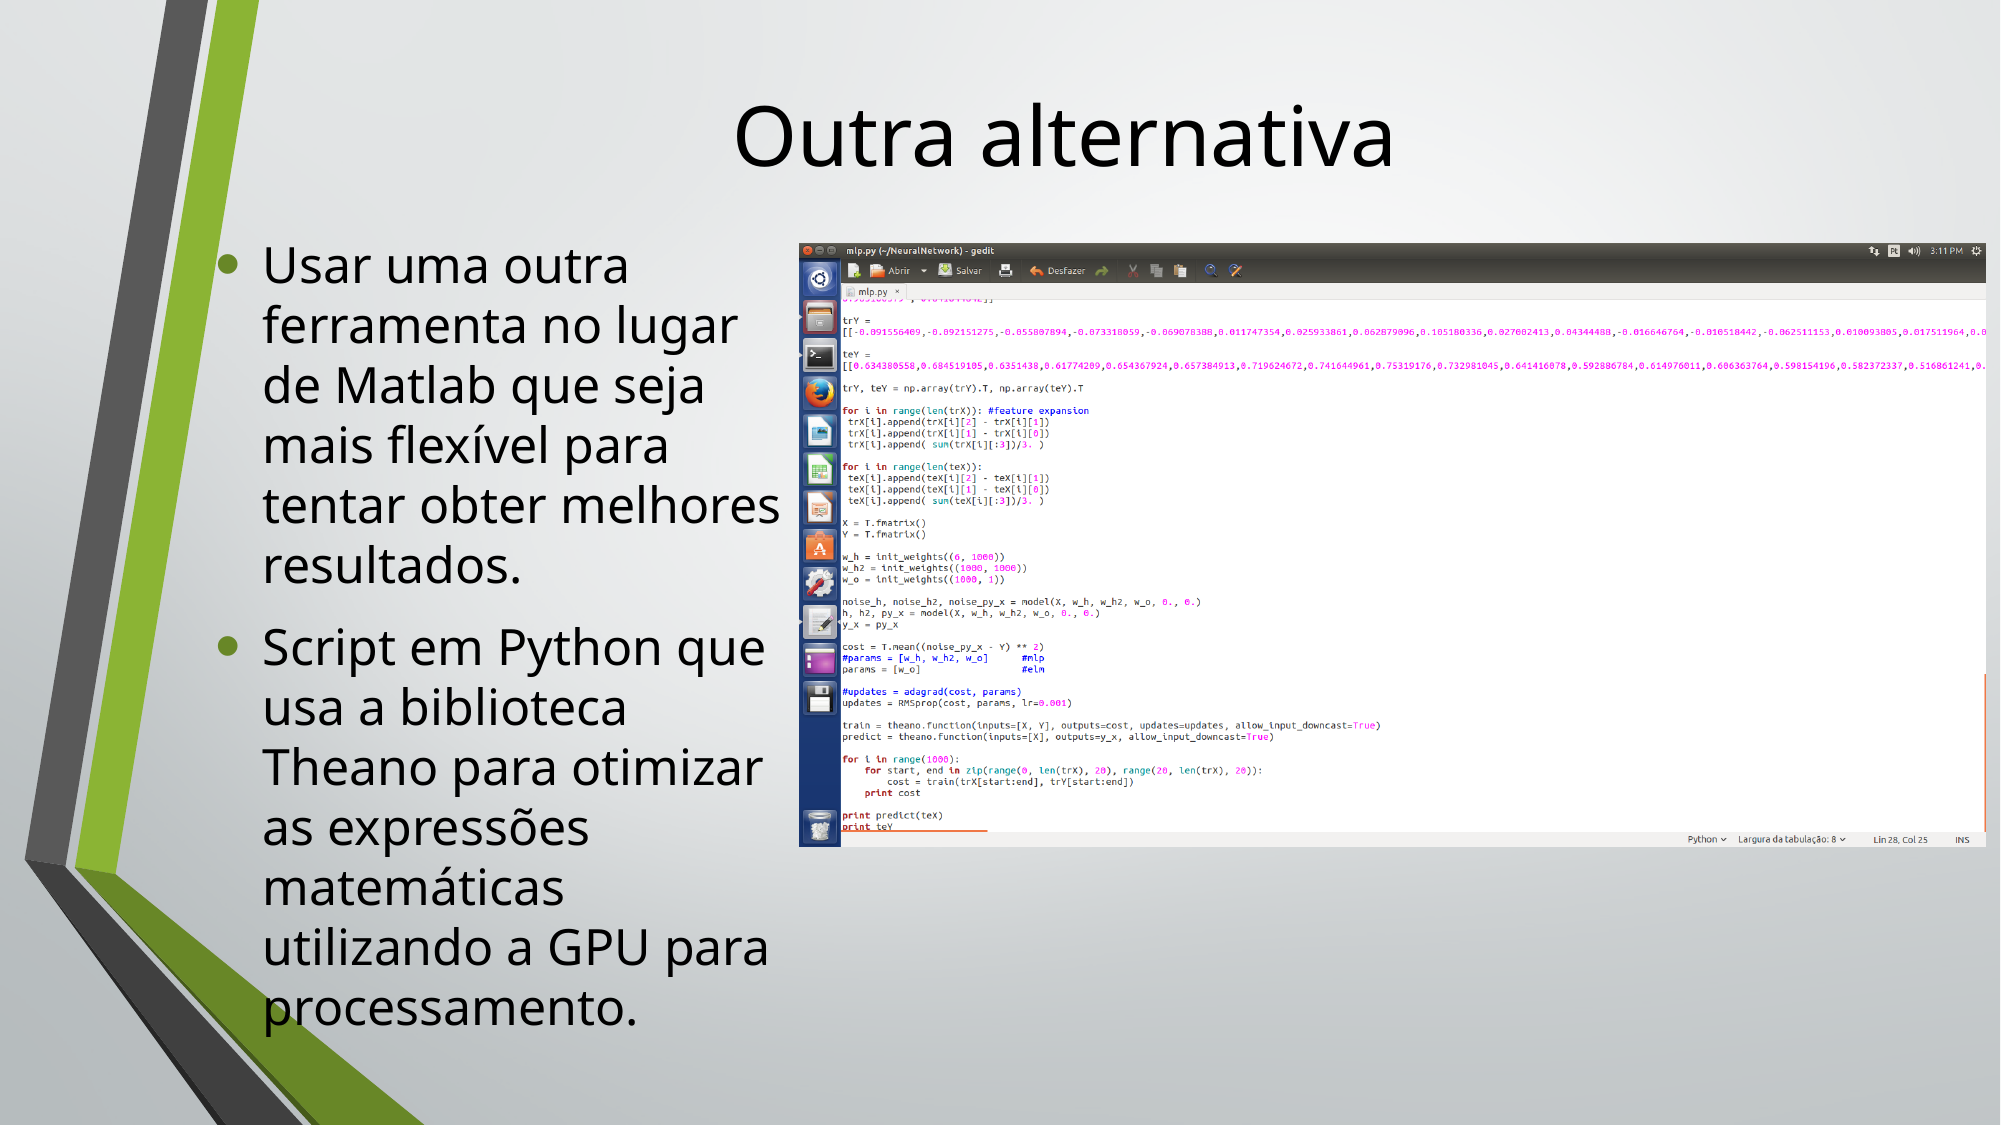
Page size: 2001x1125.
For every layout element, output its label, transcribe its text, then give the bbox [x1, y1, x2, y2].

title Outra alternativa [243, 58, 1887, 208]
picture [799, 243, 1986, 847]
list Usar uma outra ferramenta no lugar de Matlab que seja mais flexível para tentar obter melhores resultados. Script em Python que usa a biblioteca Theano para otimizar as expressões matemáticas utilizando a GPU para processamento. [200, 225, 800, 950]
